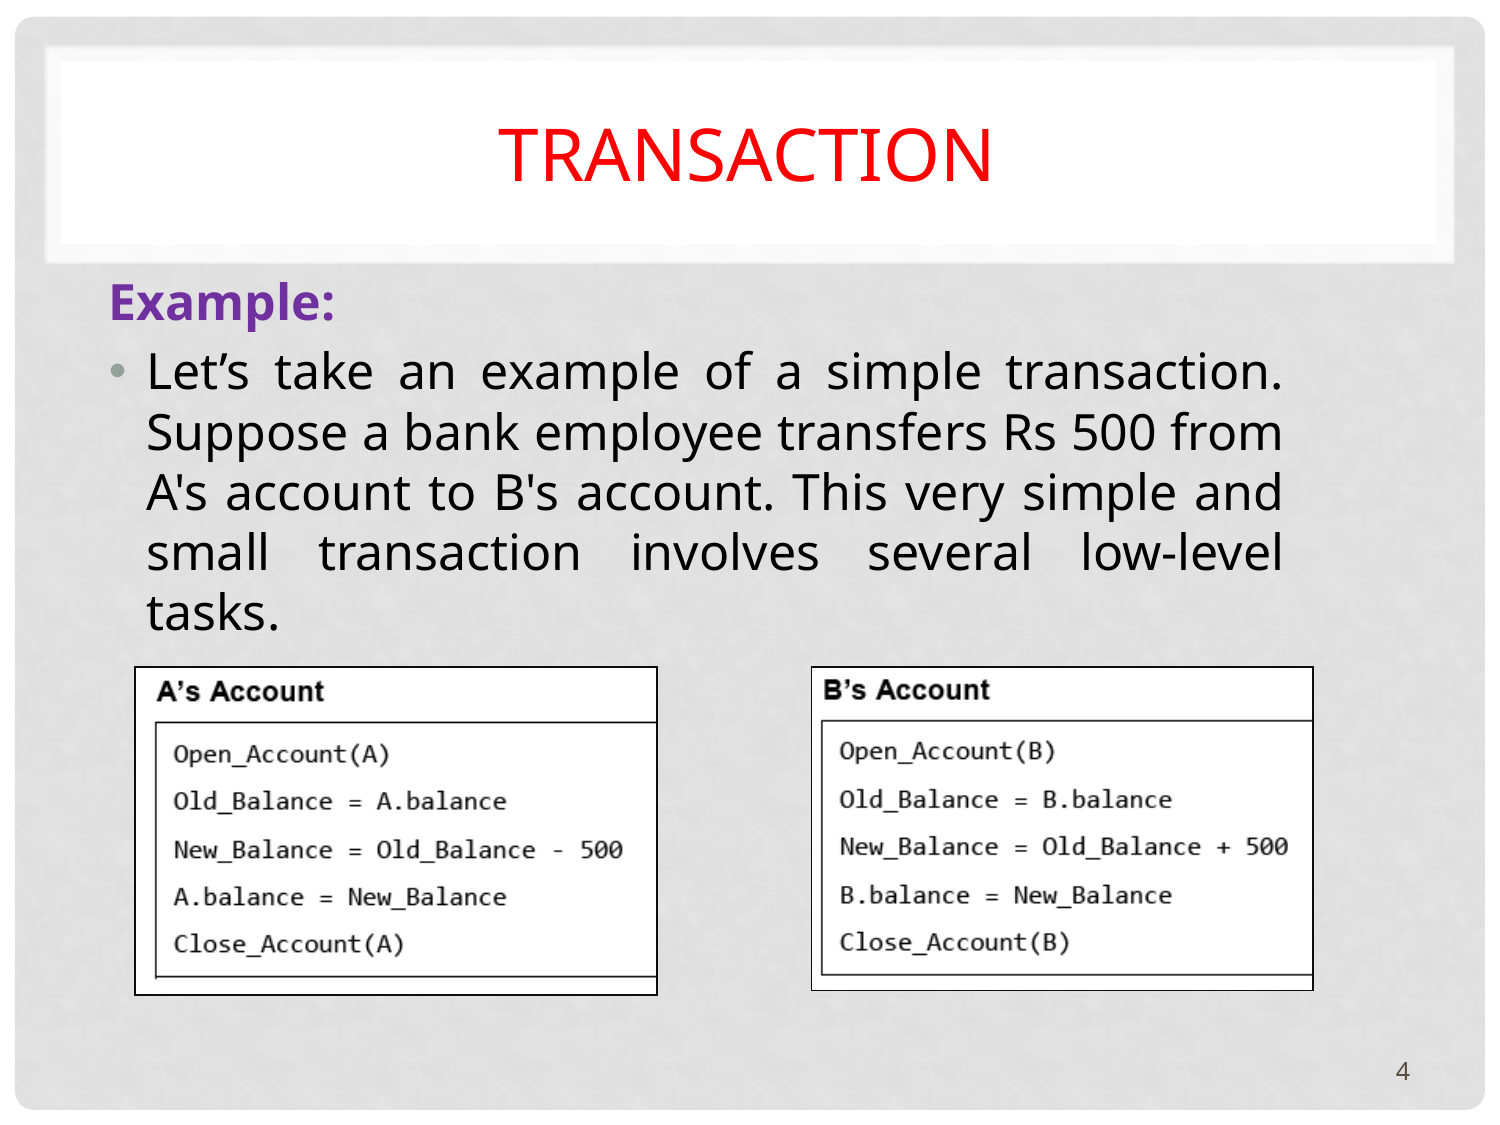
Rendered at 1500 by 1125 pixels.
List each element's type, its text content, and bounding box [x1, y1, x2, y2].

slide_number 4 [1074, 1042, 1425, 1103]
list Example: Let’s take an example of a simple transaction. Suppose a bank employee transfers Rs 500 from A's account to B's account. This very simple and small transaction involves several low-level tasks. [75, 262, 1300, 680]
title transaction [69, 66, 1425, 238]
picture [812, 667, 1313, 990]
picture [135, 667, 657, 995]
